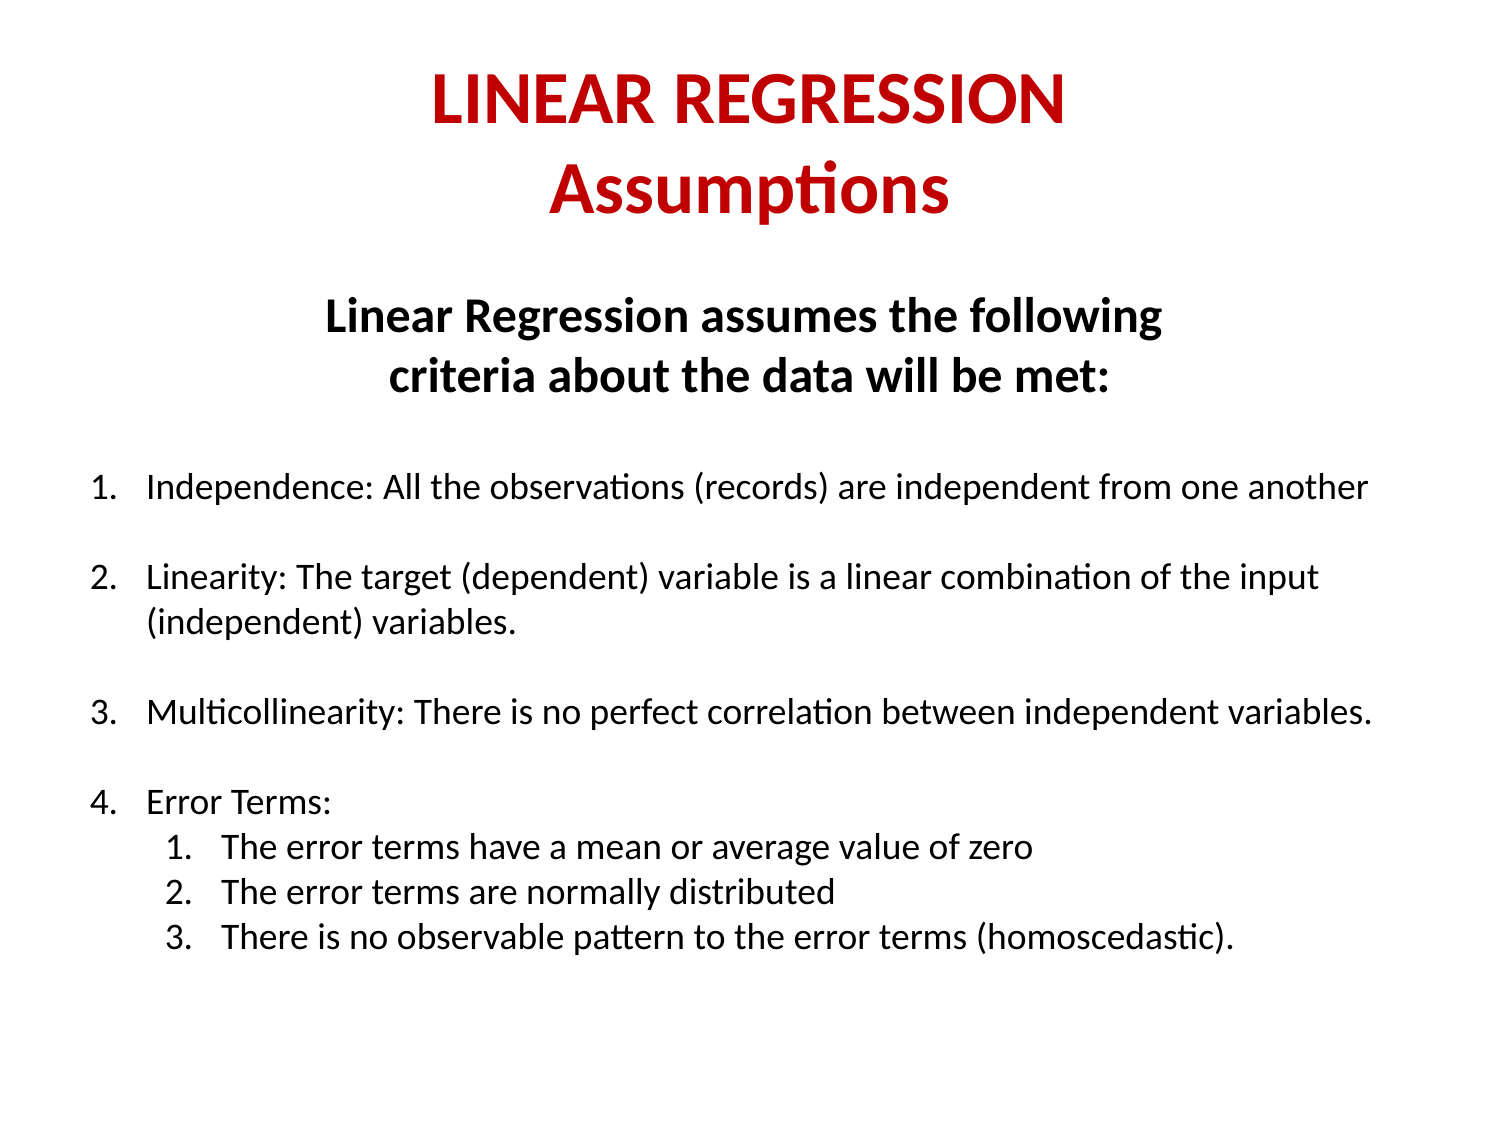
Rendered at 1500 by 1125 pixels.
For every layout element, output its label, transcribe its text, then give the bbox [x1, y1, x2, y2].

text_box Linear Regression assumes the following criteria about the data will be met: Independence: All the observations (records) are independent from one another Linearity: The target (dependent) variable is a linear combination of the input (independent) variables. Multicollinearity: There is no perfect correlation between independent variables. Error Terms: The error terms have a mean or average value of zero The error terms are normally distributed There is no observable pattern to the error terms (homoscedastic). [74, 274, 1425, 1010]
title LINEAR REGRESSION Assumptions [75, 45, 1425, 233]
